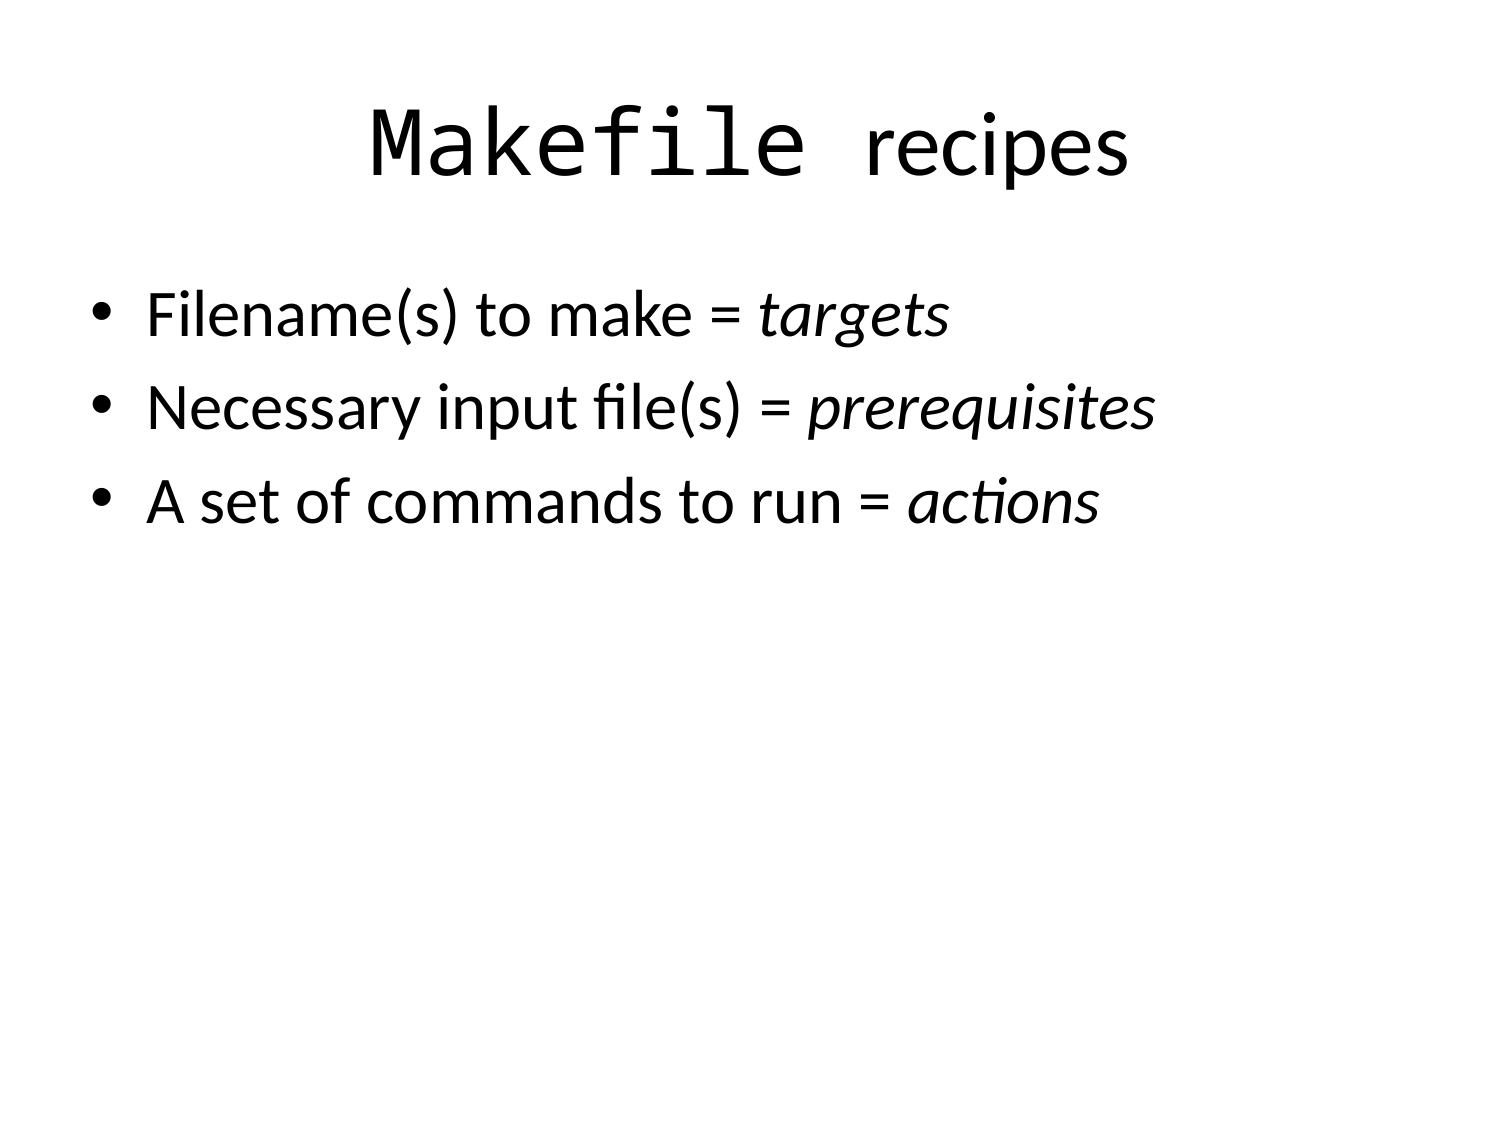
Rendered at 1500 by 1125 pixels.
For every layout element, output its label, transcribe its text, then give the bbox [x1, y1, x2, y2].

title Makefile recipes [75, 45, 1425, 233]
list Filename(s) to make = targets Necessary input file(s) = prerequisites A set of commands to run = actions [75, 262, 1425, 1005]
